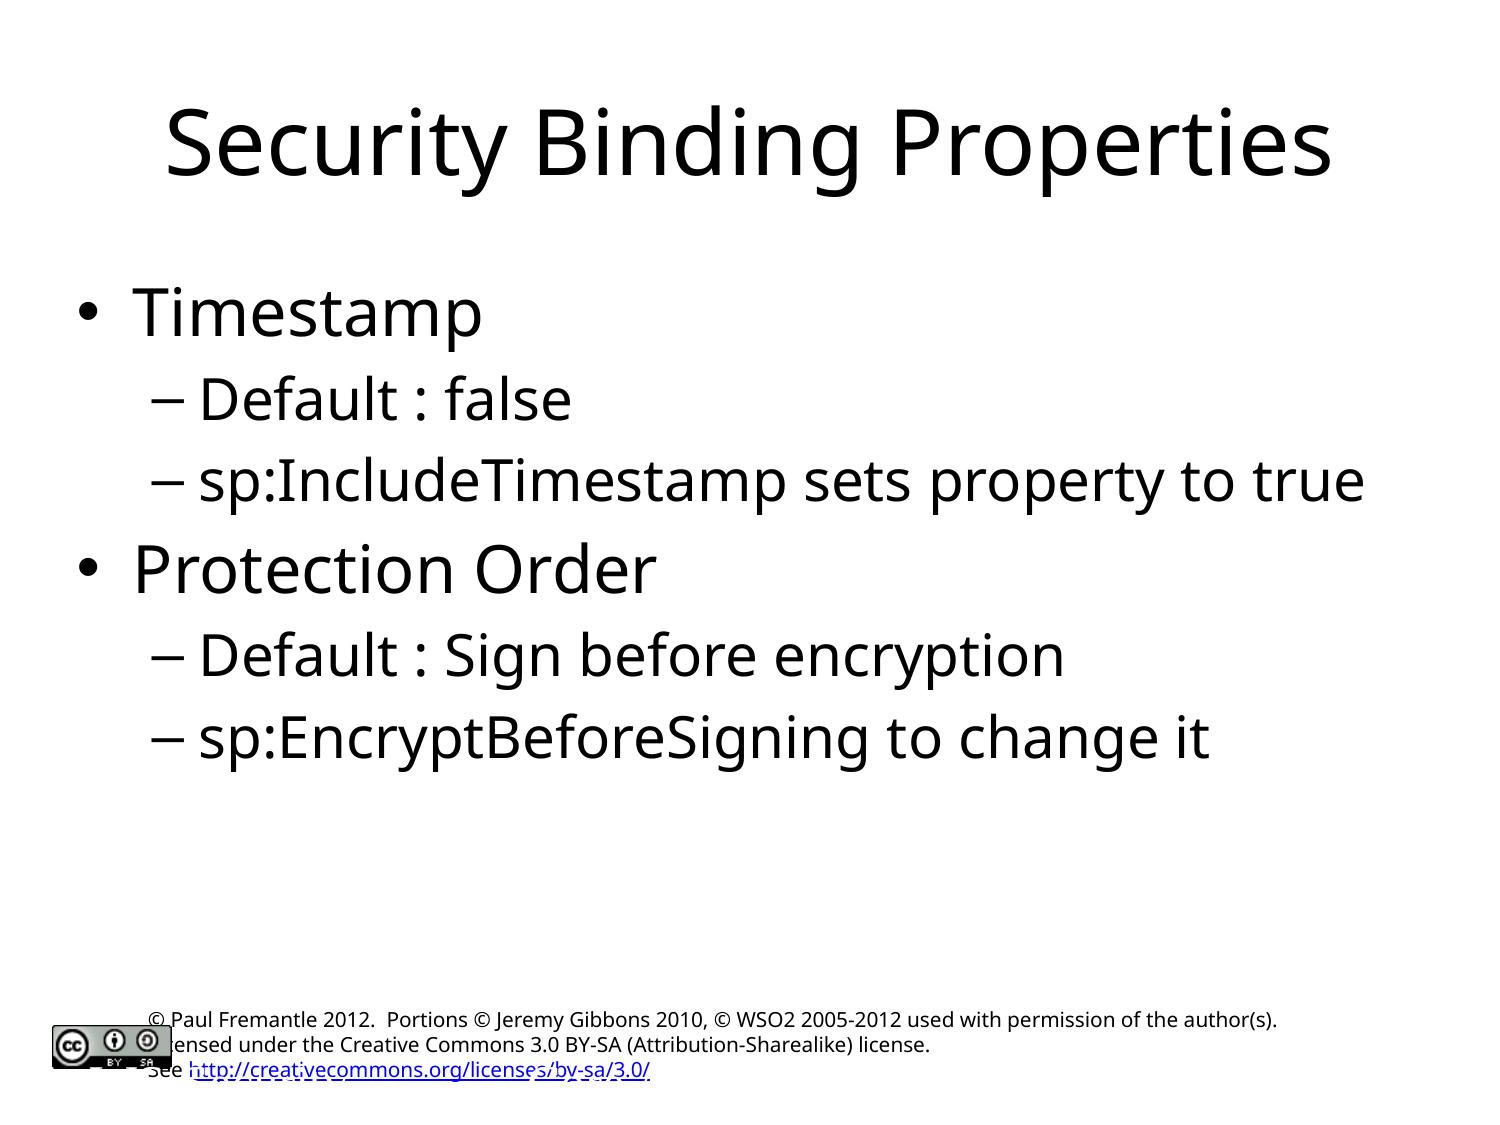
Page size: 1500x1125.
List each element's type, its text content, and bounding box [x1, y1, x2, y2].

list Timestamp Default : false sp:IncludeTimestamp sets property to true Protection Order Default : Sign before encryption sp:EncryptBeforeSigning to change it [61, 262, 1412, 1005]
slide_number WS-Security [75, 1042, 425, 1103]
footer Core Axis: WS with Apache Axis2 © WSO2 Inc. 2006 [512, 1042, 988, 1103]
picture [52, 1025, 172, 1069]
title Security Binding Properties [75, 45, 1425, 233]
